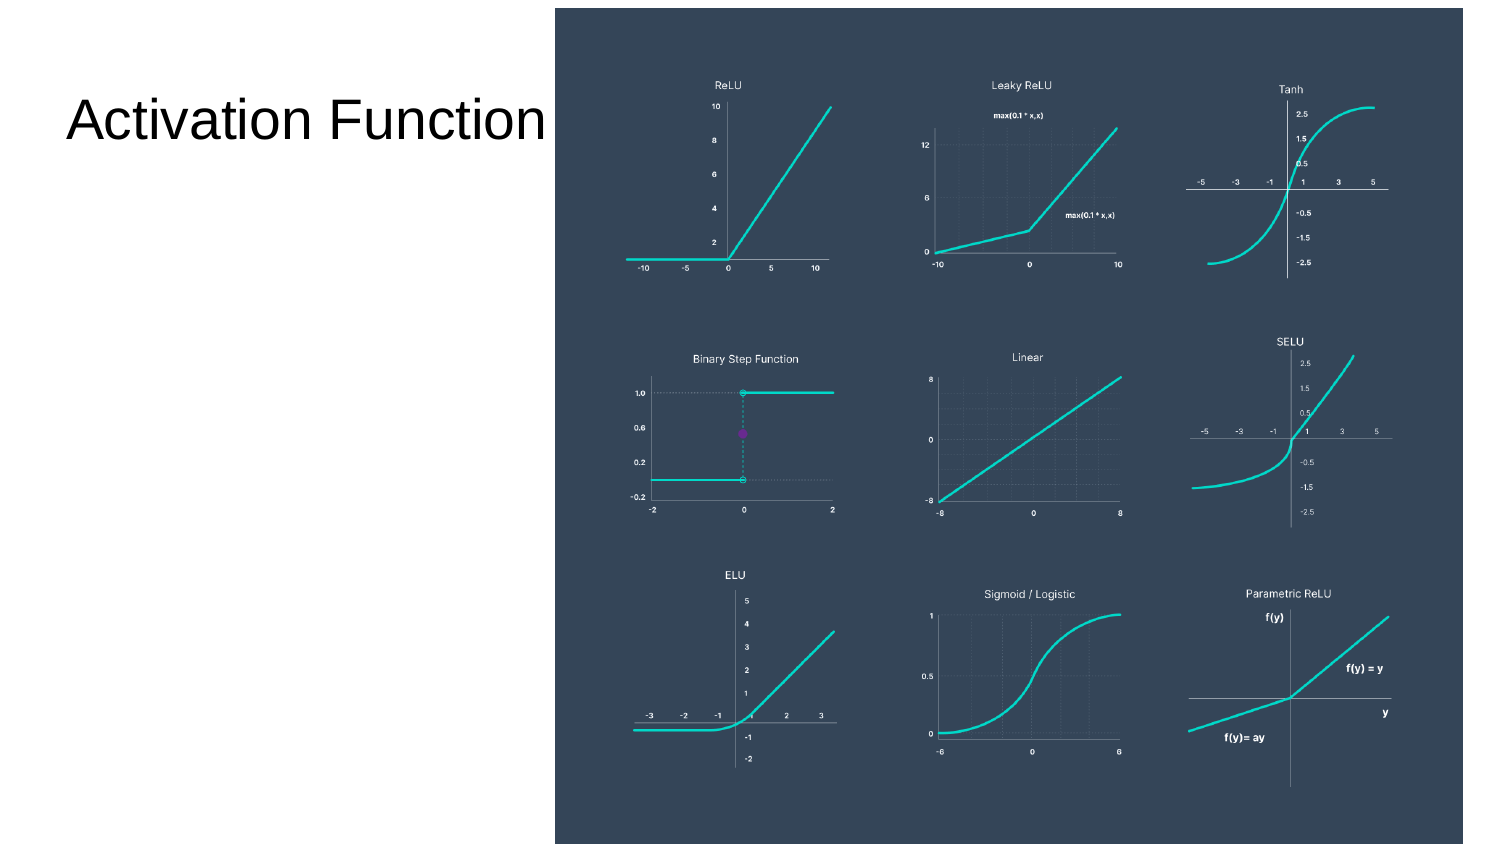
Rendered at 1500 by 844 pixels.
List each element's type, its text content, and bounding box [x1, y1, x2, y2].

picture [554, 8, 1464, 844]
title Activation Function [51, 72, 549, 167]
